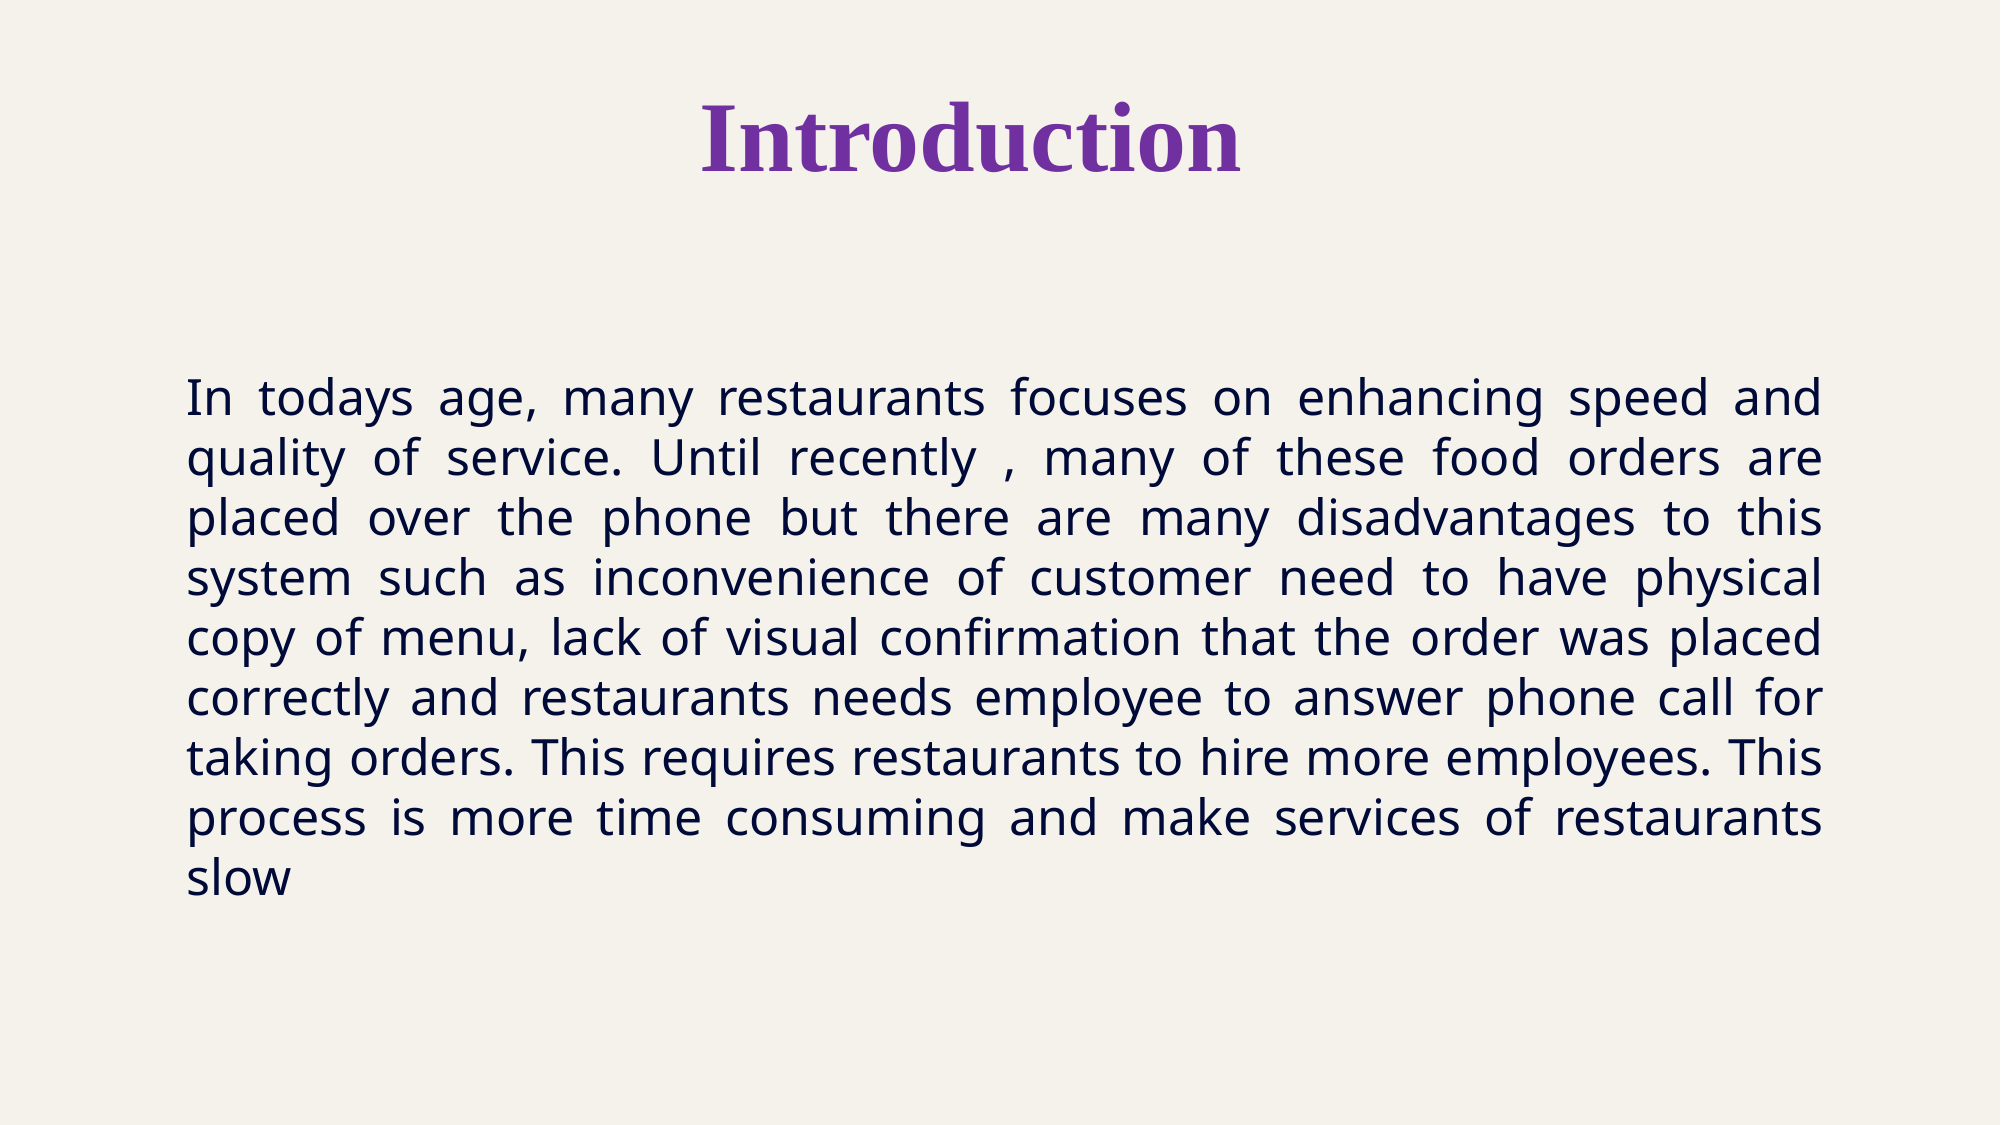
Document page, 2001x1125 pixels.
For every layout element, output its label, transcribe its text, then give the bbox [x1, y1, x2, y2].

title Introduction [108, 50, 1834, 269]
list In todays age, many restaurants focuses on enhancing speed and quality of service. Until recently , many of these food orders are placed over the phone but there are many disadvantages to this system such as inconvenience of customer need to have physical copy of menu, lack of visual confirmation that the order was placed correctly and restaurants needs employee to answer phone call for taking orders. This requires restaurants to hire more employees. This process is more time consuming and make services of restaurants slow [166, 263, 1845, 1008]
